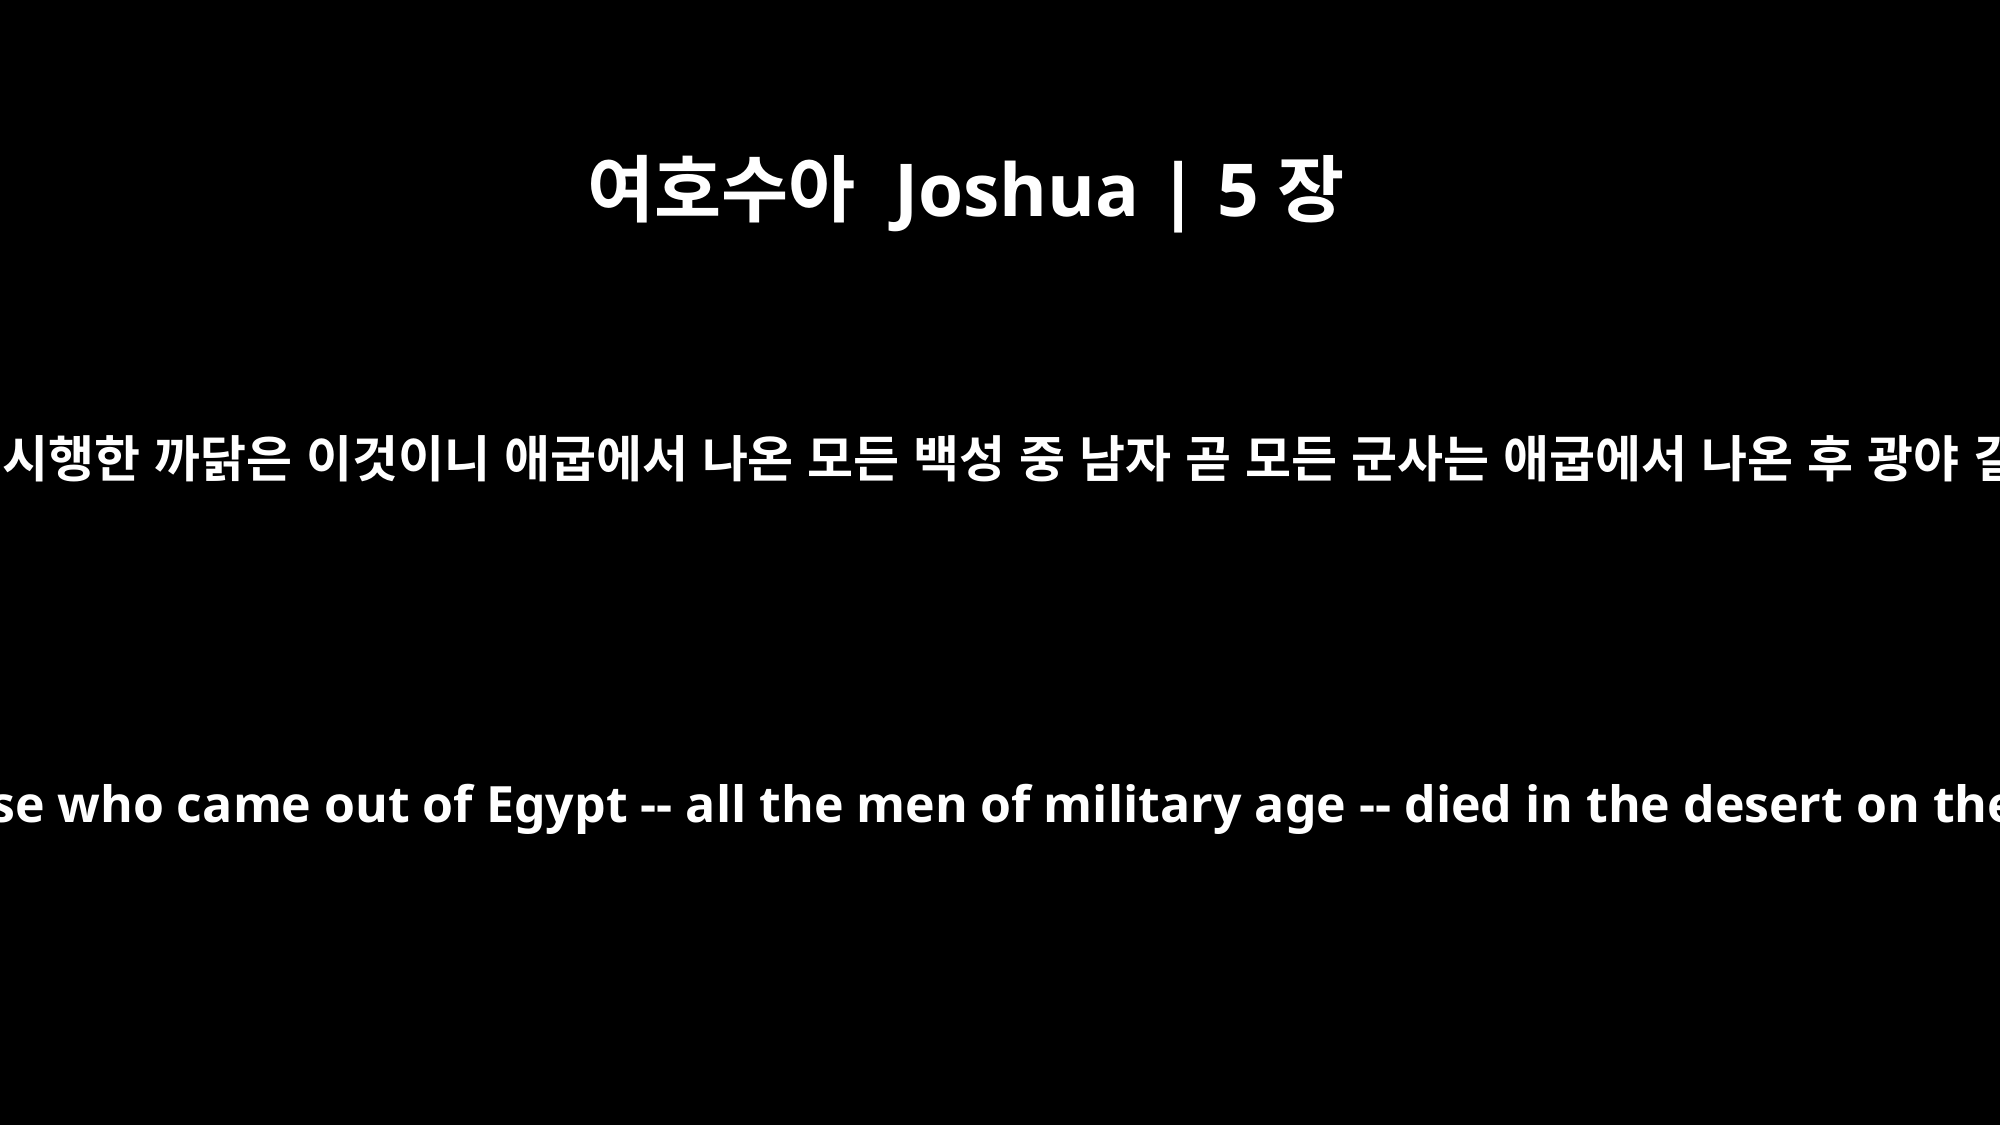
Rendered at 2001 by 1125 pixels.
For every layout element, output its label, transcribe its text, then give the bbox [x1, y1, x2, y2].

text_box Now this is why he did so: All those who came out of Egypt -- all the men of military age -- died in the desert on the way after leaving Egypt. [0, 764, 2000, 840]
text_box 여호수아 Joshua | 5장 [572, 136, 1360, 239]
text_box 4 여호수아가 할례를 시행한 까닭은 이것이니 애굽에서 나온 모든 백성 중 남자 곧 모든 군사는 애굽에서 나온 후 광야 길에서 죽었는데 [0, 359, 2000, 495]
